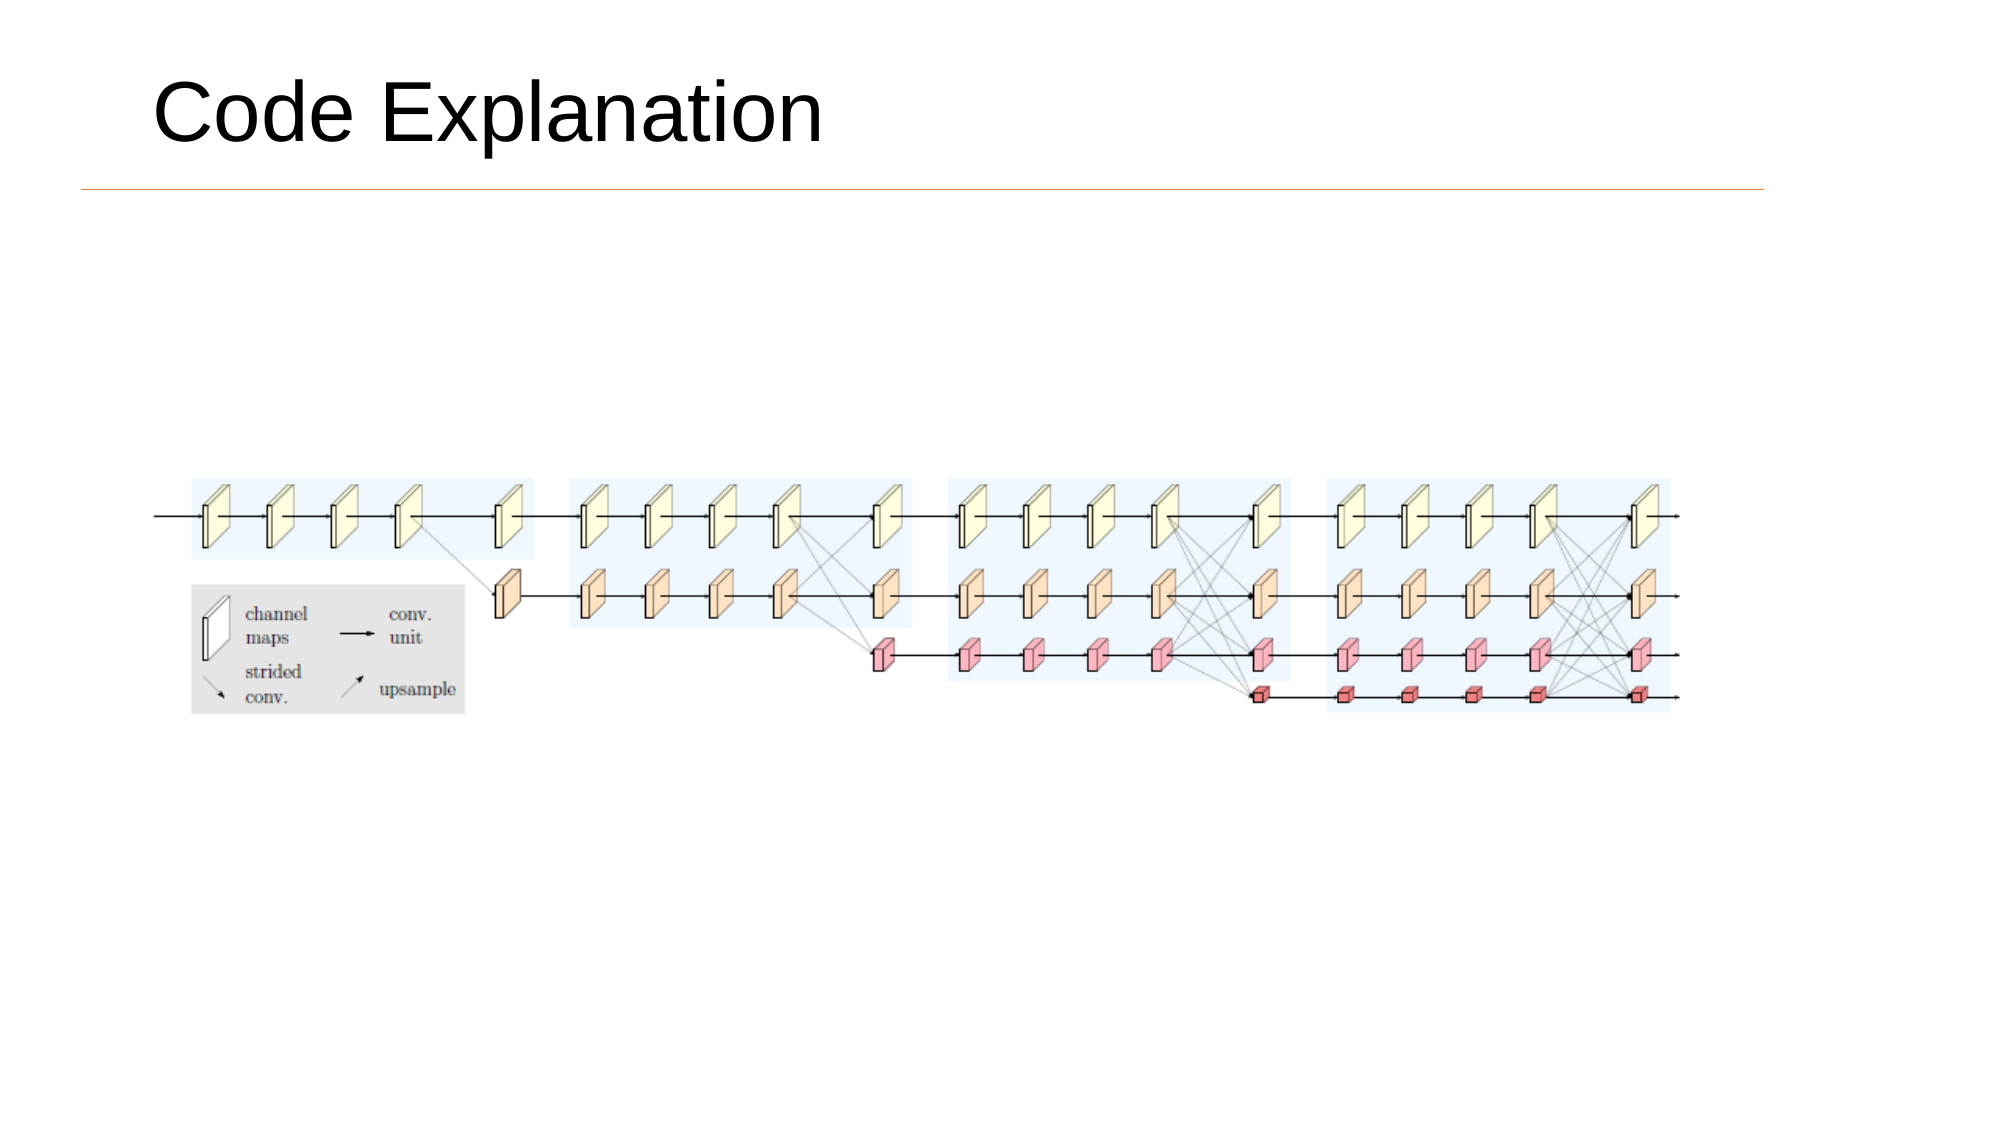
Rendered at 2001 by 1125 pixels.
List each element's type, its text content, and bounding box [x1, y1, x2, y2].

title Code Explanation [137, 59, 950, 168]
picture [137, 458, 1722, 735]
